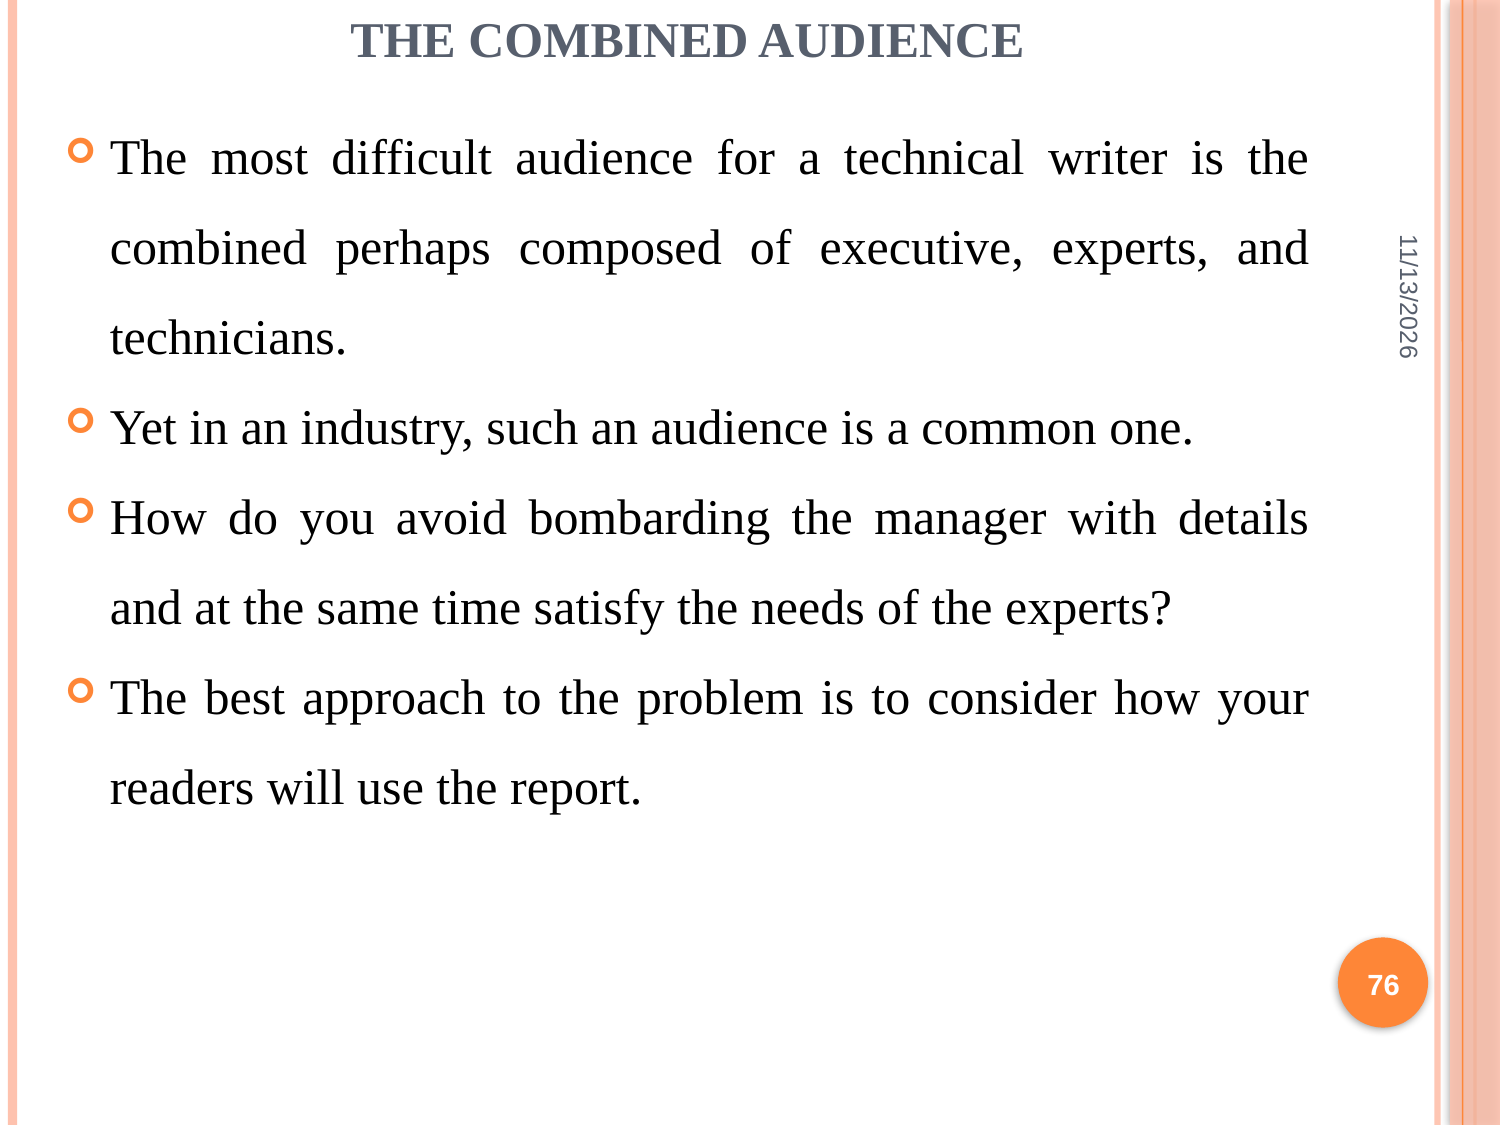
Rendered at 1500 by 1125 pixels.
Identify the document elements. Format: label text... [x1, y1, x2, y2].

slide_number 76 [1333, 940, 1434, 1026]
title The combined audience [75, 0, 1300, 75]
list The most difficult audience for a technical writer is the combined perhaps composed of executive, experts, and technicians. Yet in an industry, such an audience is a common one. How do you avoid bombarding the manager with details and at the same time satisfy the needs of the experts? The best approach to the problem is to consider how your readers will use the report. [50, 87, 1325, 1062]
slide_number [1378, 43, 1442, 374]
